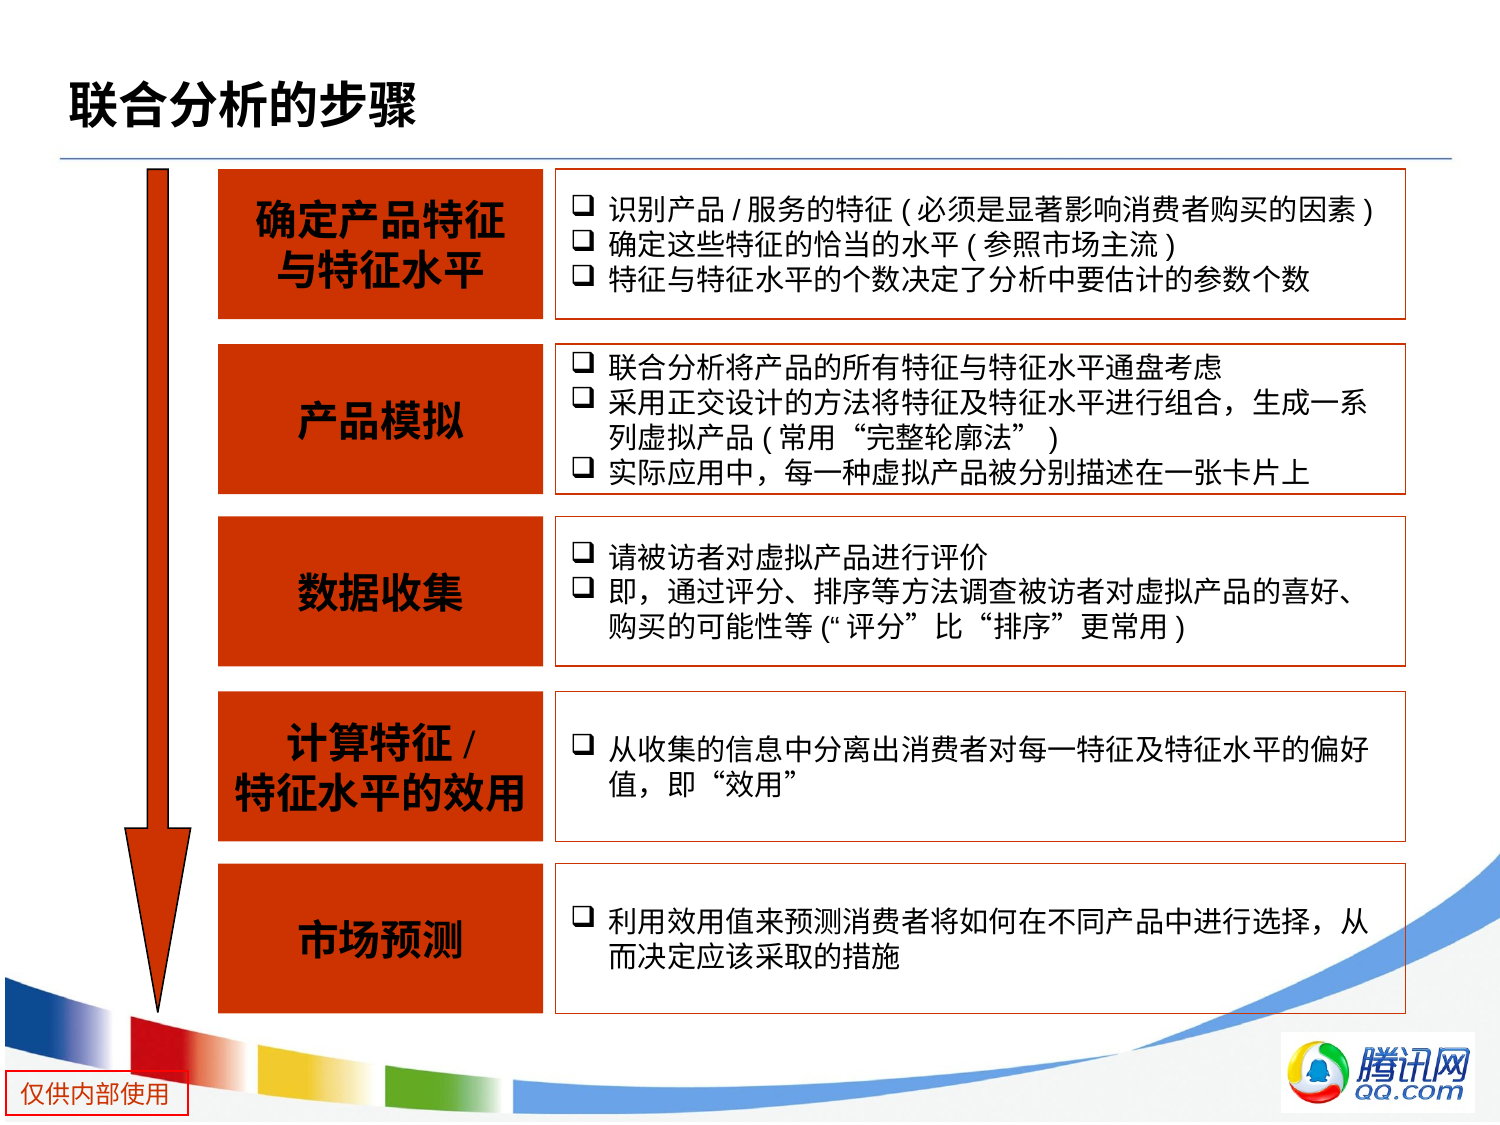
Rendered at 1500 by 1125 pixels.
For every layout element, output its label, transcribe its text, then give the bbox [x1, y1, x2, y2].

picture [7, 1072, 187, 1114]
text_box 计算特征/ 特征水平的效用 [218, 691, 544, 842]
text_box 联合分析将产品的所有特征与特征水平通盘考虑 采用正交设计的方法将特征及特征水平进行组合，生成一系列虚拟产品(常用“完整轮廓法”) 实际应用中，每一种虚拟产品被分别描述在一张卡片上 [555, 344, 1406, 495]
text_box 请被访者对虚拟产品进行评价 即，通过评分、排序等方法调查被访者对虚拟产品的喜好、购买的可能性等(“评分”比“排序”更常用) [555, 516, 1406, 667]
text_box 利用效用值来预测消费者将如何在不同产品中进行选择，从而决定应该采取的措施 [555, 863, 1406, 1014]
picture [5, 0, 1500, 1122]
title 联合分析的步骤 [53, 35, 1471, 173]
text_box [125, 169, 191, 1013]
text_box 市场预测 [218, 863, 544, 1014]
text_box 数据收集 [218, 516, 544, 667]
text_box 产品模拟 [218, 344, 544, 495]
text_box 确定产品特征 与特征水平 [218, 169, 544, 320]
text_box 识别产品/服务的特征(必须是显著影响消费者购买的因素) 确定这些特征的恰当的水平(参照市场主流) 特征与特征水平的个数决定了分析中要估计的参数个数 [555, 169, 1406, 320]
text_box 从收集的信息中分离出消费者对每一特征及特征水平的偏好值，即“效用” [555, 691, 1406, 842]
